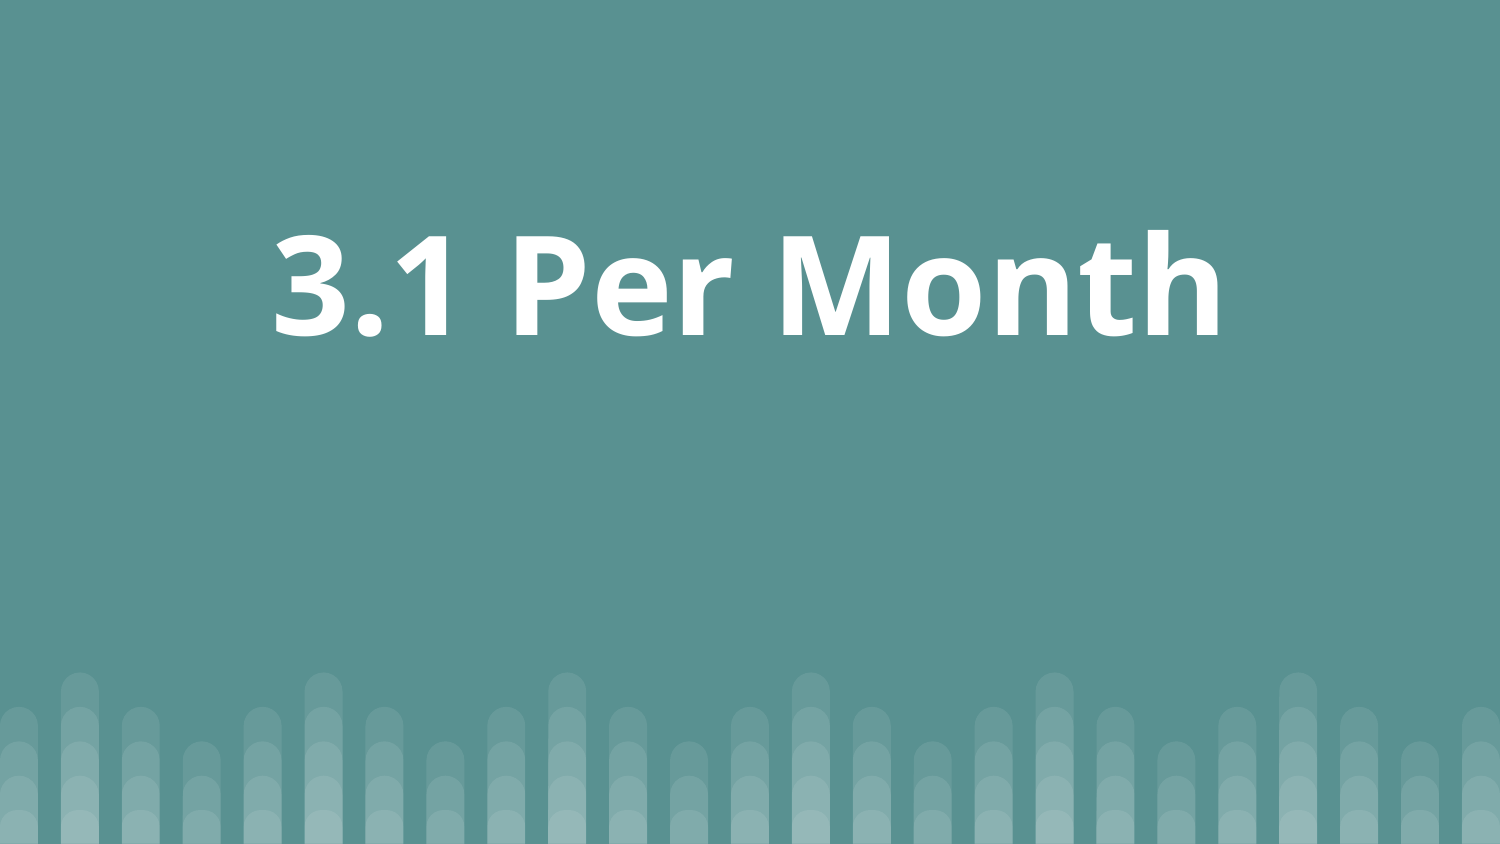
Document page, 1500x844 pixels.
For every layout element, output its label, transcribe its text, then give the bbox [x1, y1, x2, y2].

title 3.1 Per Month [227, 126, 1273, 433]
